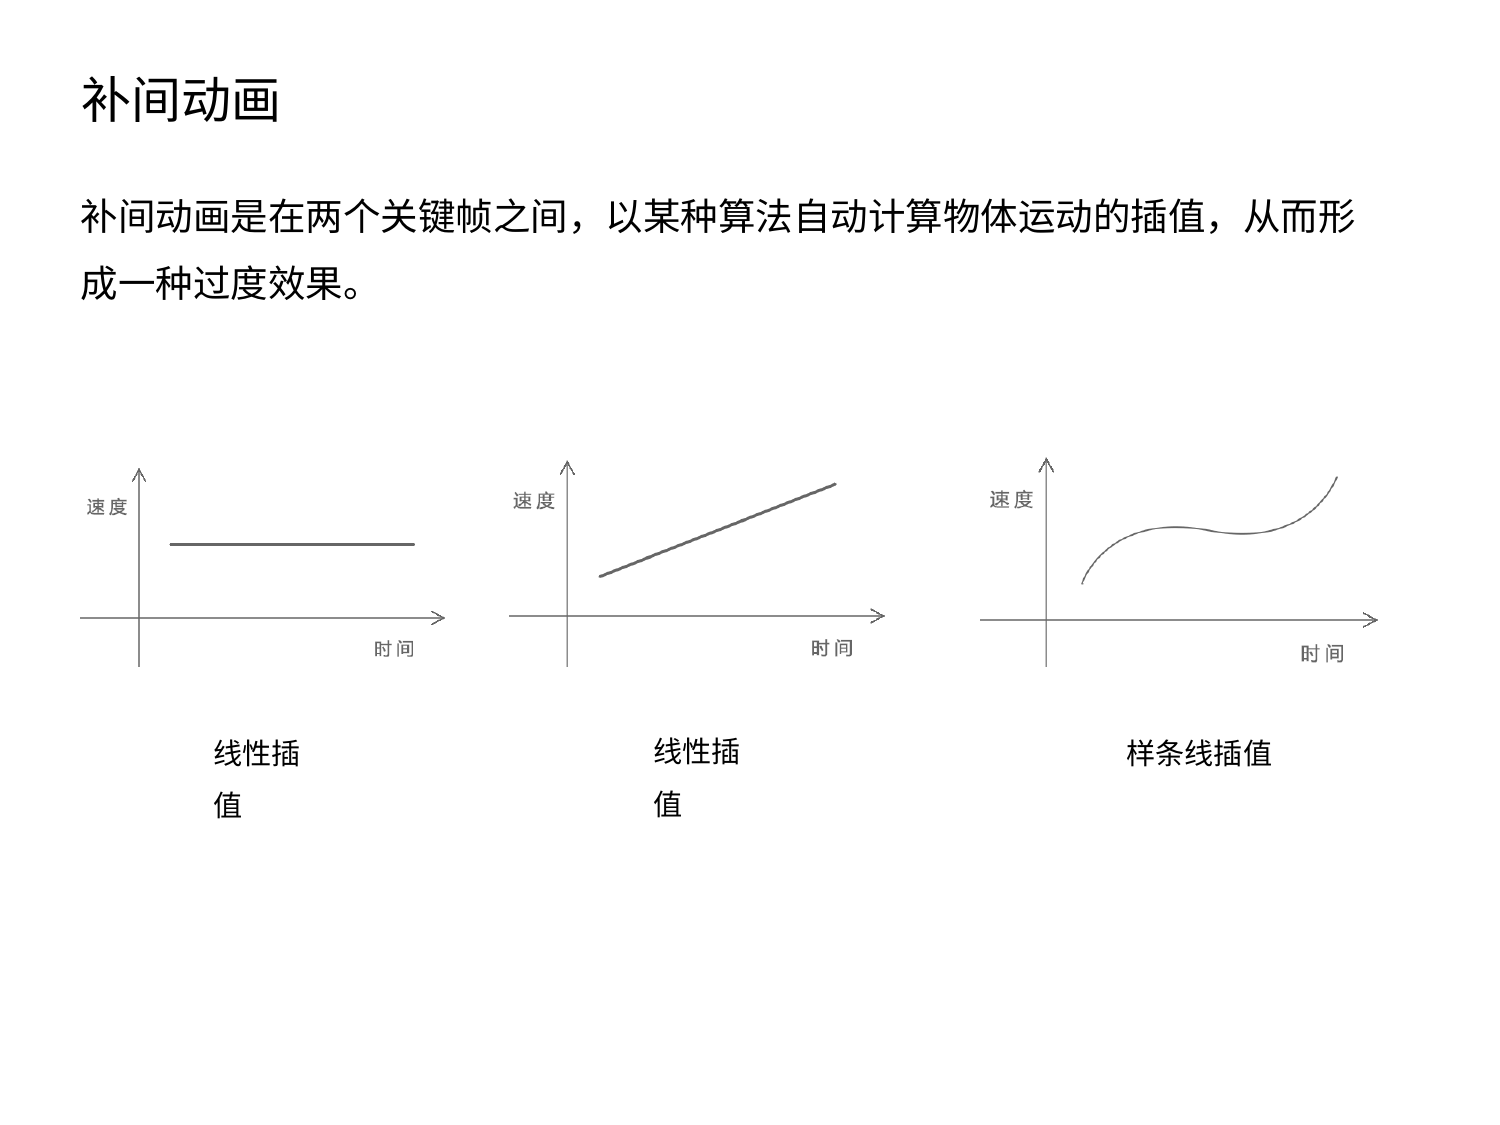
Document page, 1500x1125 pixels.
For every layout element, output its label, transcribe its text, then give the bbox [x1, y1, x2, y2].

text_box 补间动画 [74, 60, 290, 136]
picture [79, 457, 450, 667]
text_box 补间动画是在两个关键帧之间，以某种算法自动计算物体运动的插值，从而形成一种过度效果。 [73, 162, 1397, 313]
text_box 线性插值 [645, 708, 778, 829]
text_box 样条线插值 [1113, 710, 1285, 778]
text_box 线性插值 [205, 710, 338, 830]
picture [508, 448, 892, 667]
picture [979, 454, 1382, 667]
